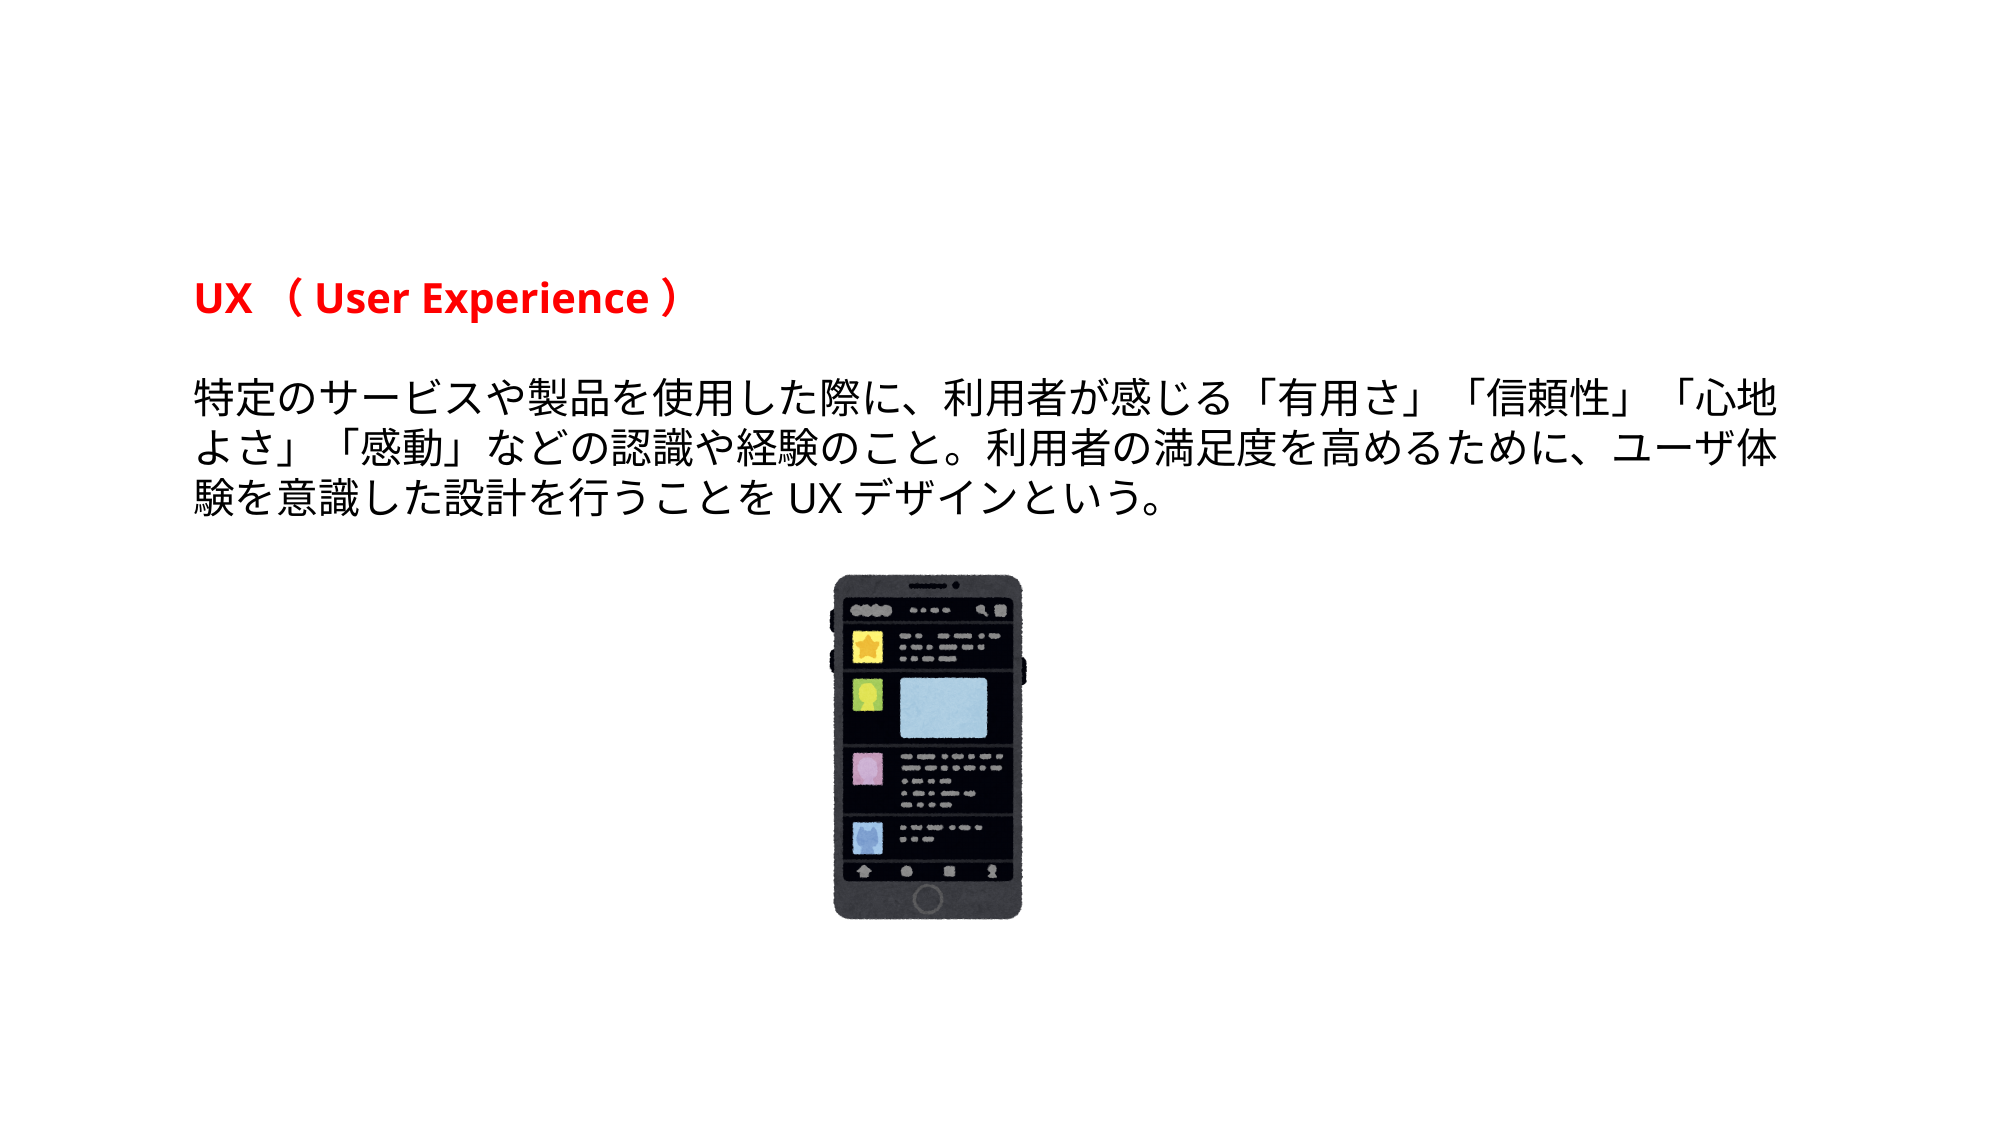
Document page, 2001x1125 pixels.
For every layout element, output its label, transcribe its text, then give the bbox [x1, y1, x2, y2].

picture [793, 562, 1064, 931]
text_box UX（User Experience） 特定のサービスや製品を使用した際に、利用者が感じる「有用さ」「信頼性」「心地よさ」「感動」などの認識や経験のこと。利用者の満足度を高めるために、ユーザ体験を意識した設計を行うことをUXデザインという。 [178, 264, 1822, 530]
